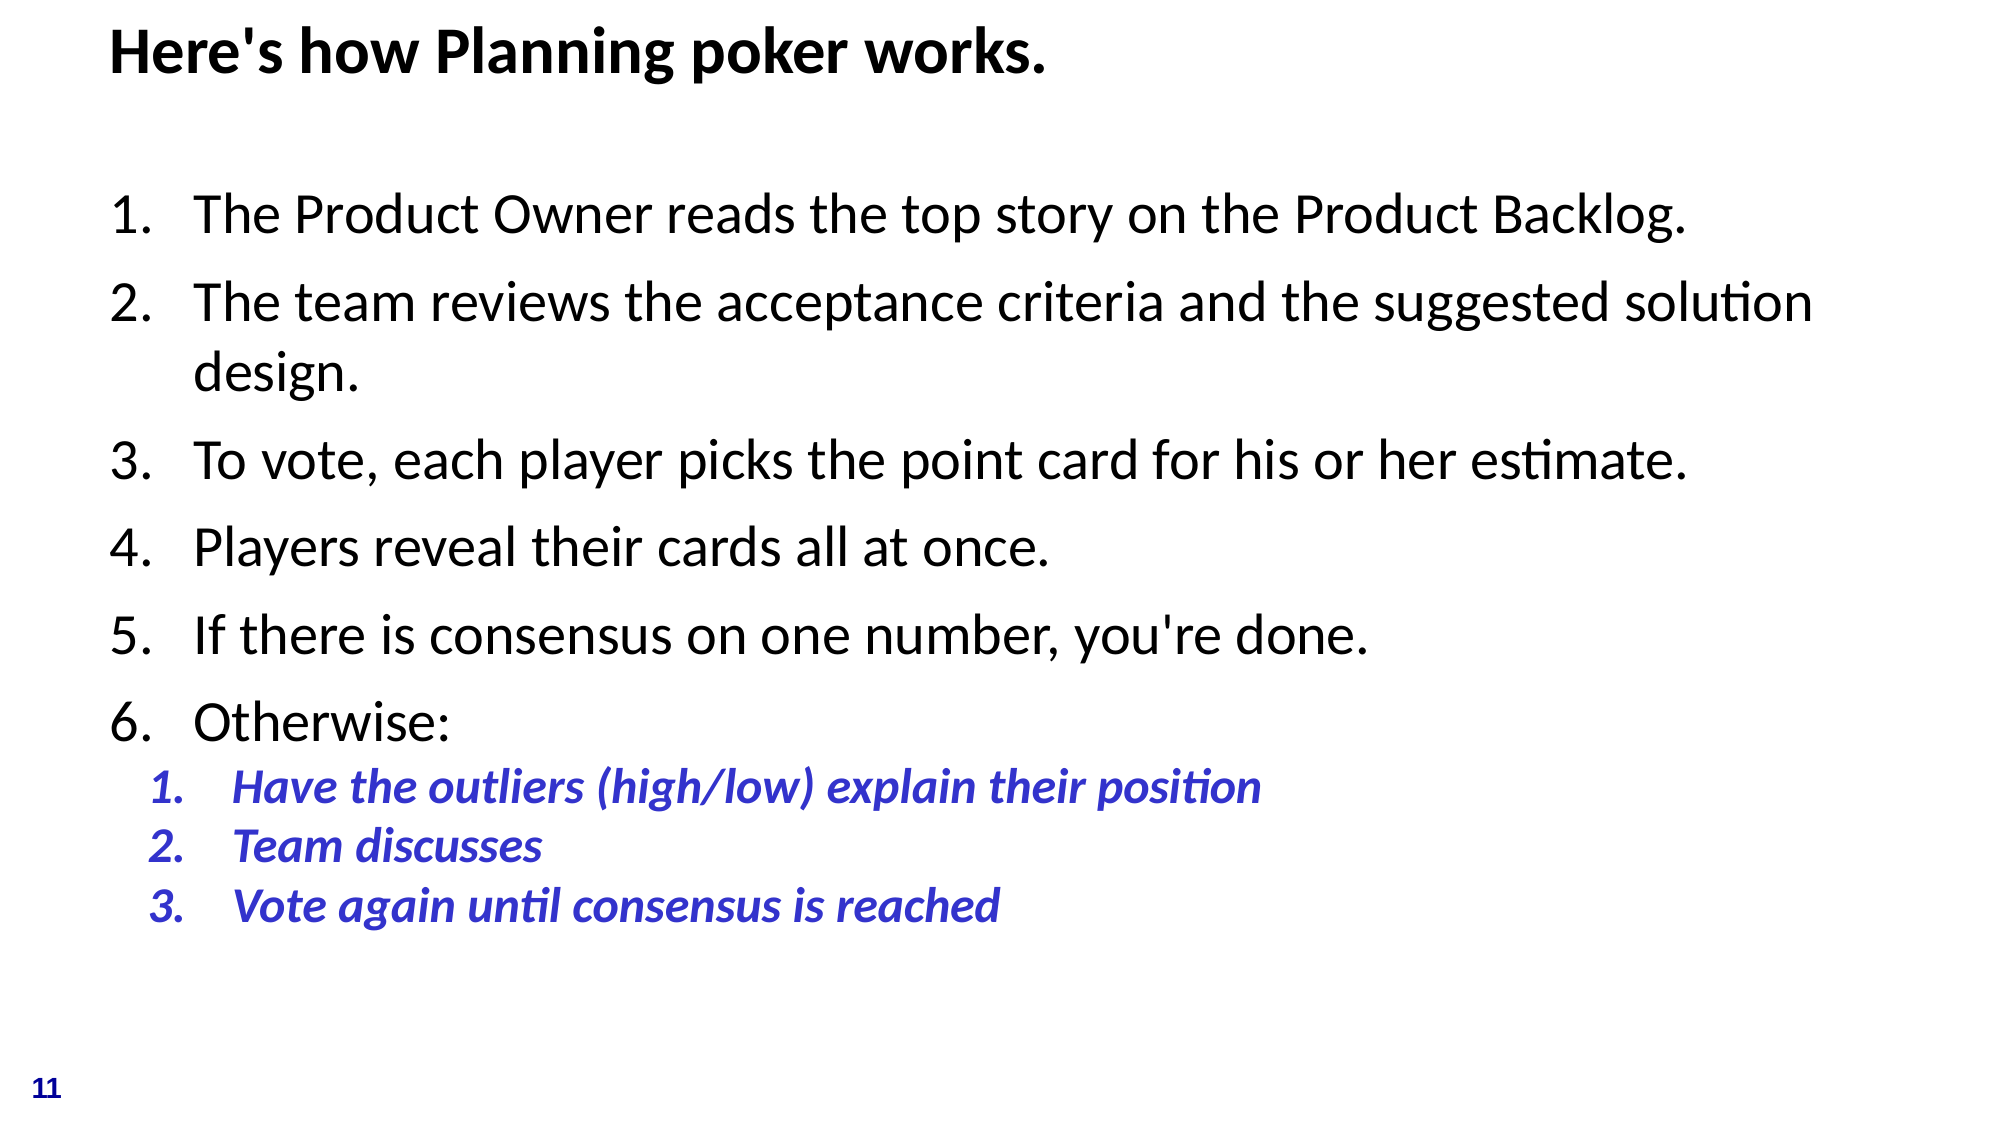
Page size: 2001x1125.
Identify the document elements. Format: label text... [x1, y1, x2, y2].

text_box The Product Owner reads the top story on the Product Backlog. The team reviews the acceptance criteria and the suggested solution design. To vote, each player picks the point card for his or her estimate. Players reveal their cards all at once. If there is consensus on one number, you're done. Otherwise: Have the outliers (high/low) explain their position Team discusses Vote again until consensus is reached [107, 156, 1825, 933]
slide_number 11 [25, 1070, 73, 1125]
title Here's how Planning poker works. [107, 5, 1055, 156]
